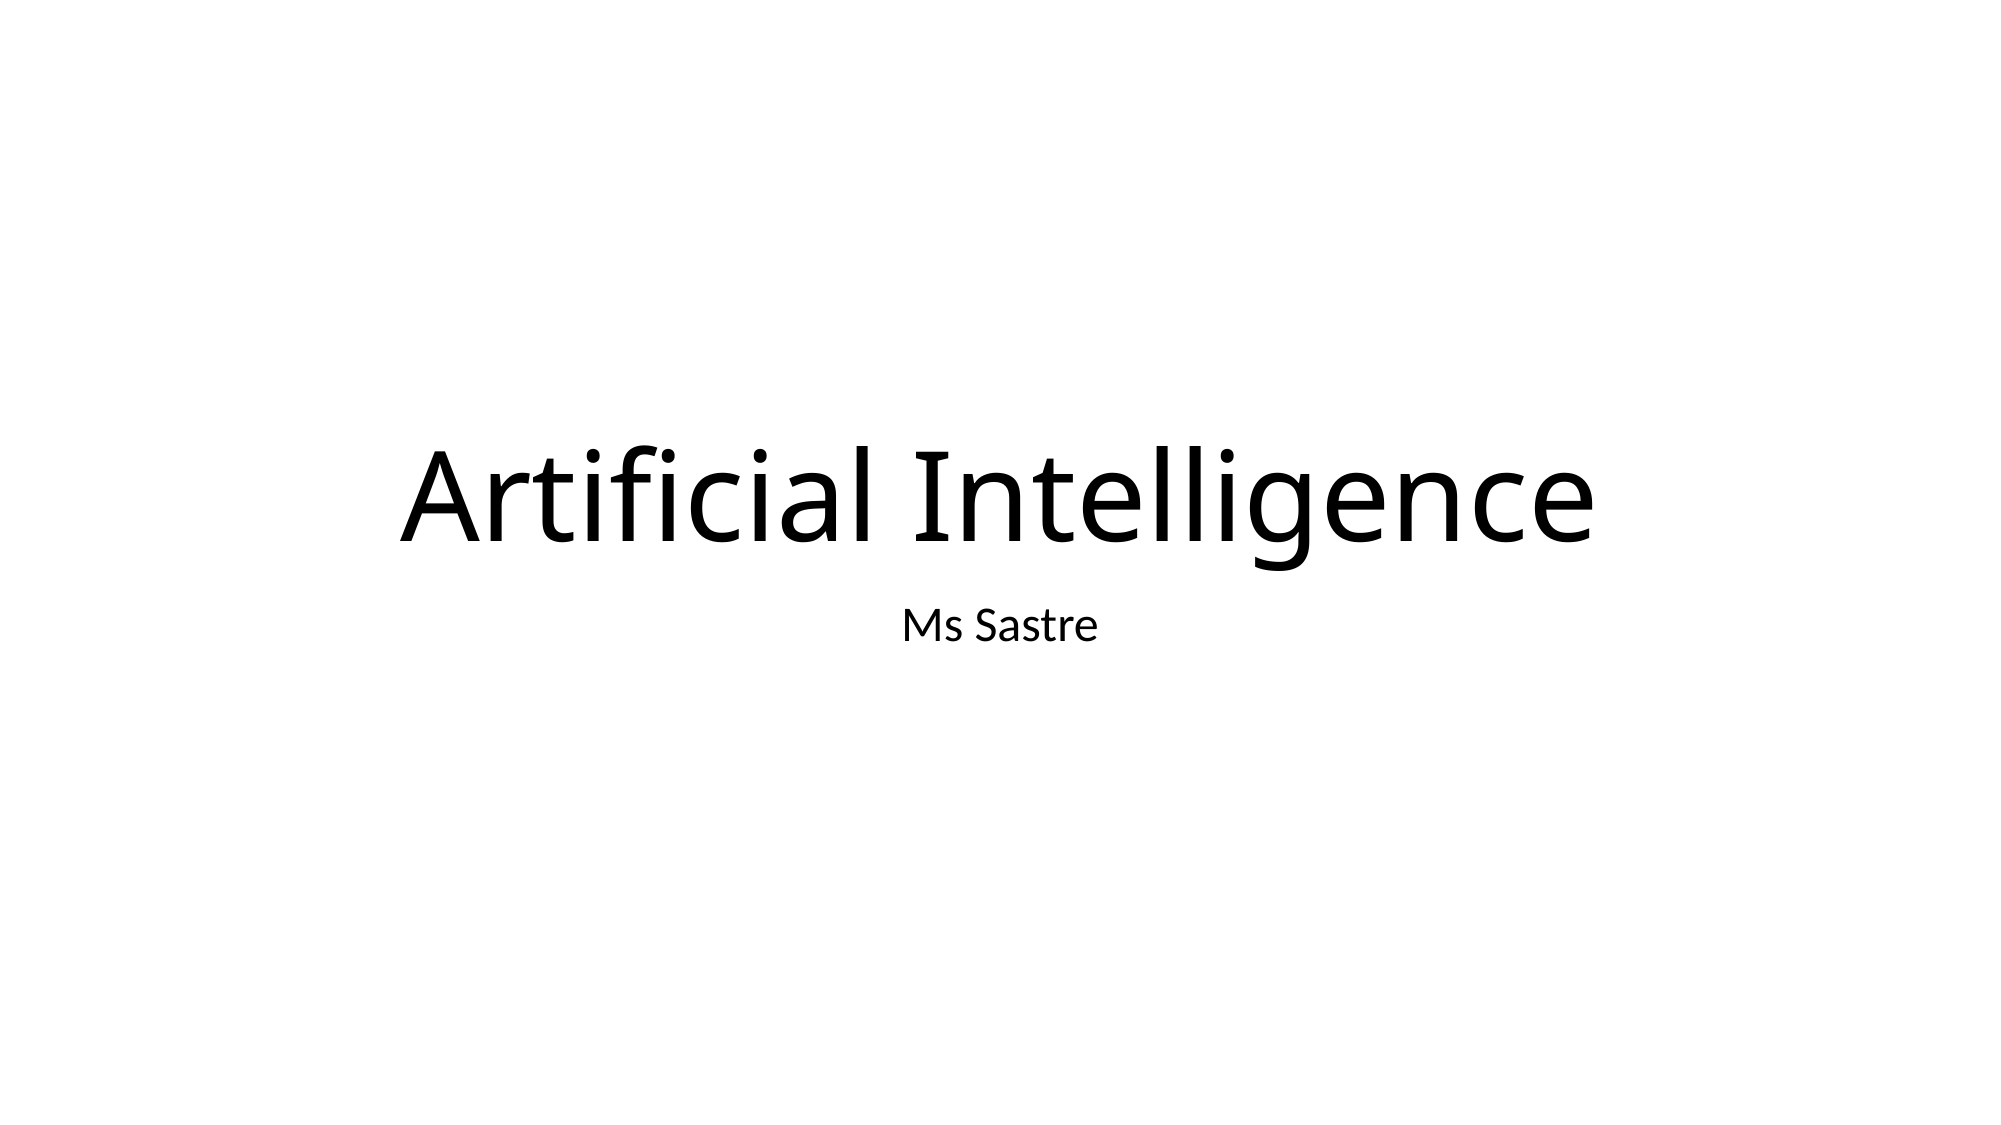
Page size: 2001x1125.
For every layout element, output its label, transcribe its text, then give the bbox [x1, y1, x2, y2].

title Artificial Intelligence [249, 184, 1750, 576]
subtitle Ms Sastre [249, 590, 1750, 863]
